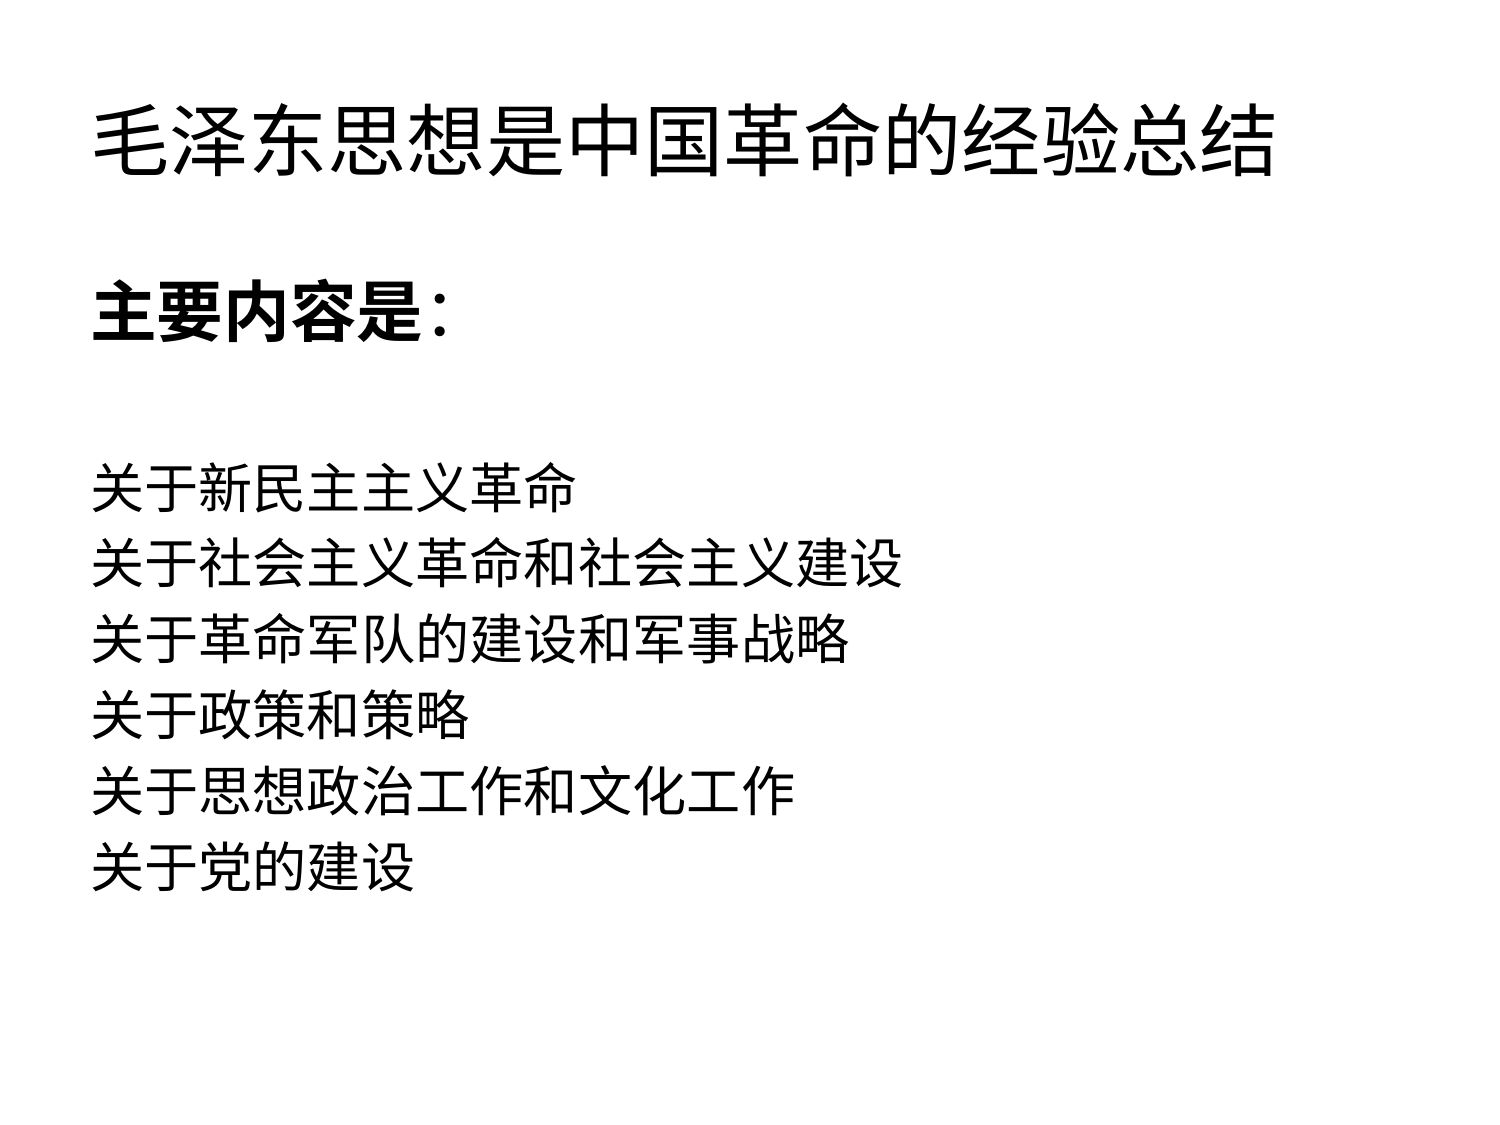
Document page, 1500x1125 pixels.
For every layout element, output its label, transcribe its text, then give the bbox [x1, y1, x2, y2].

list 主要内容是： 关于新民主主义革命 关于社会主义革命和社会主义建设 关于革命军队的建设和军事战略 关于政策和策略 关于思想政治工作和文化工作 关于党的建设 [75, 262, 1425, 1006]
title 毛泽东思想是中国革命的经验总结 [75, 45, 1425, 233]
